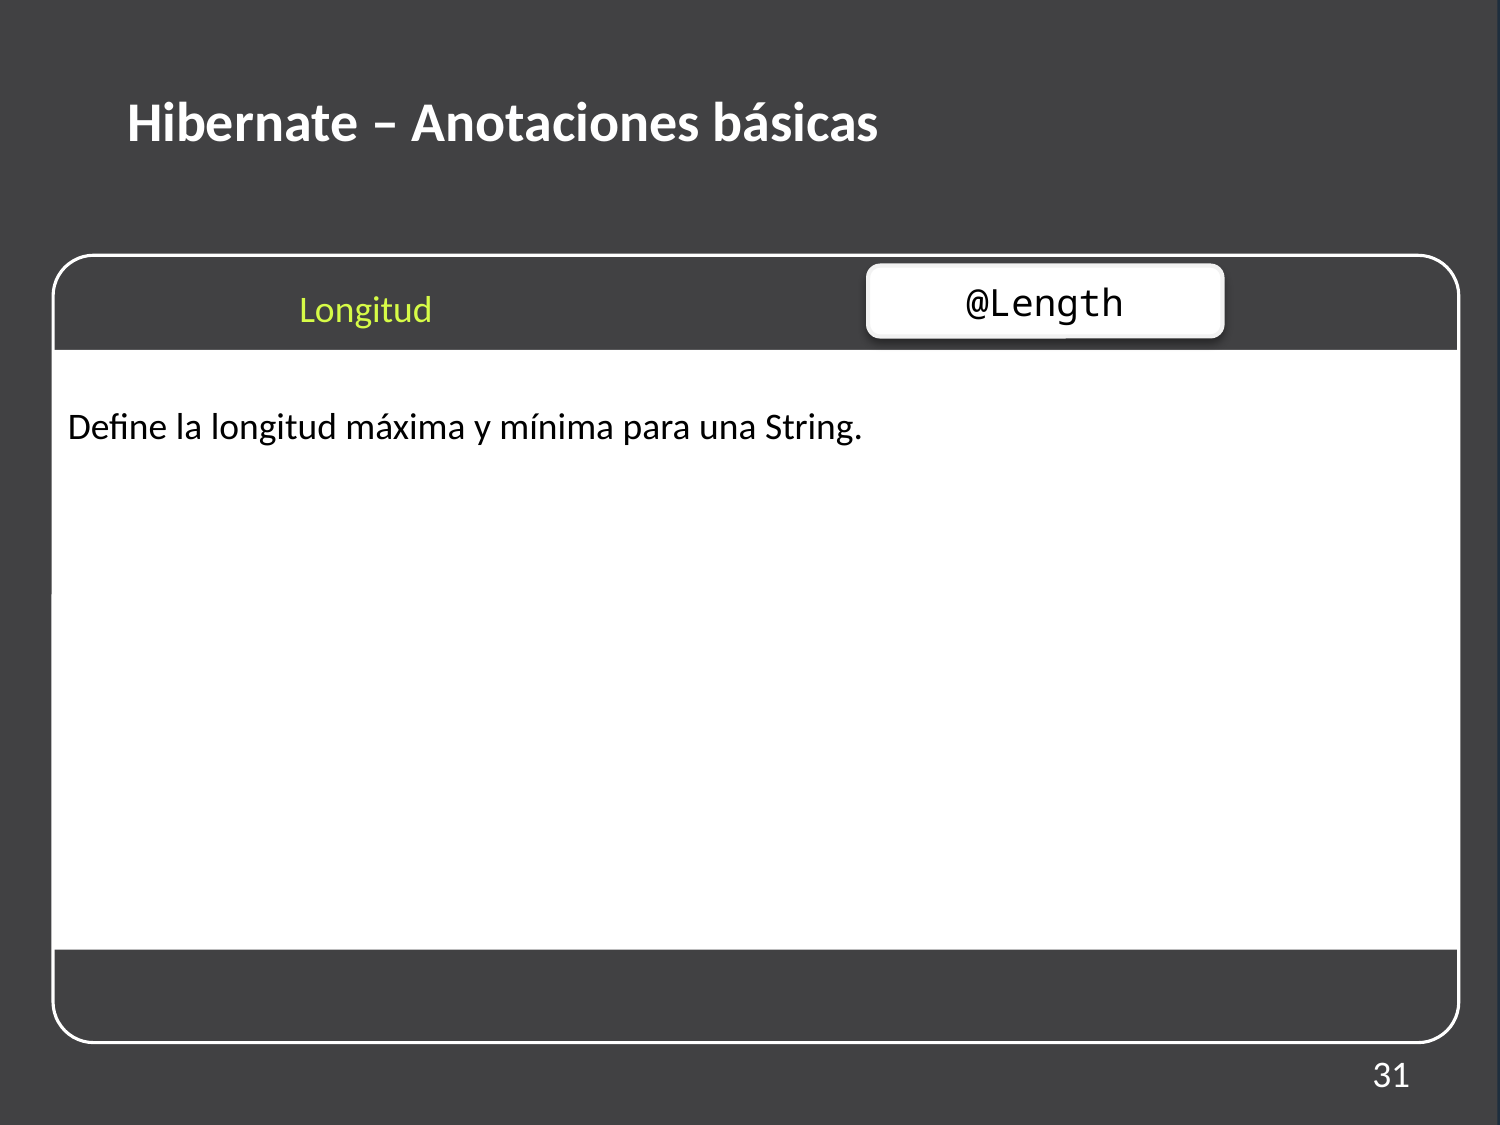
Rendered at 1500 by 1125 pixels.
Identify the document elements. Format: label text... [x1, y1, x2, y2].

list Hibernate – Anotaciones básicas [112, 78, 1329, 161]
text_box 31 [1281, 1051, 1425, 1103]
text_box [52, 255, 1459, 1043]
